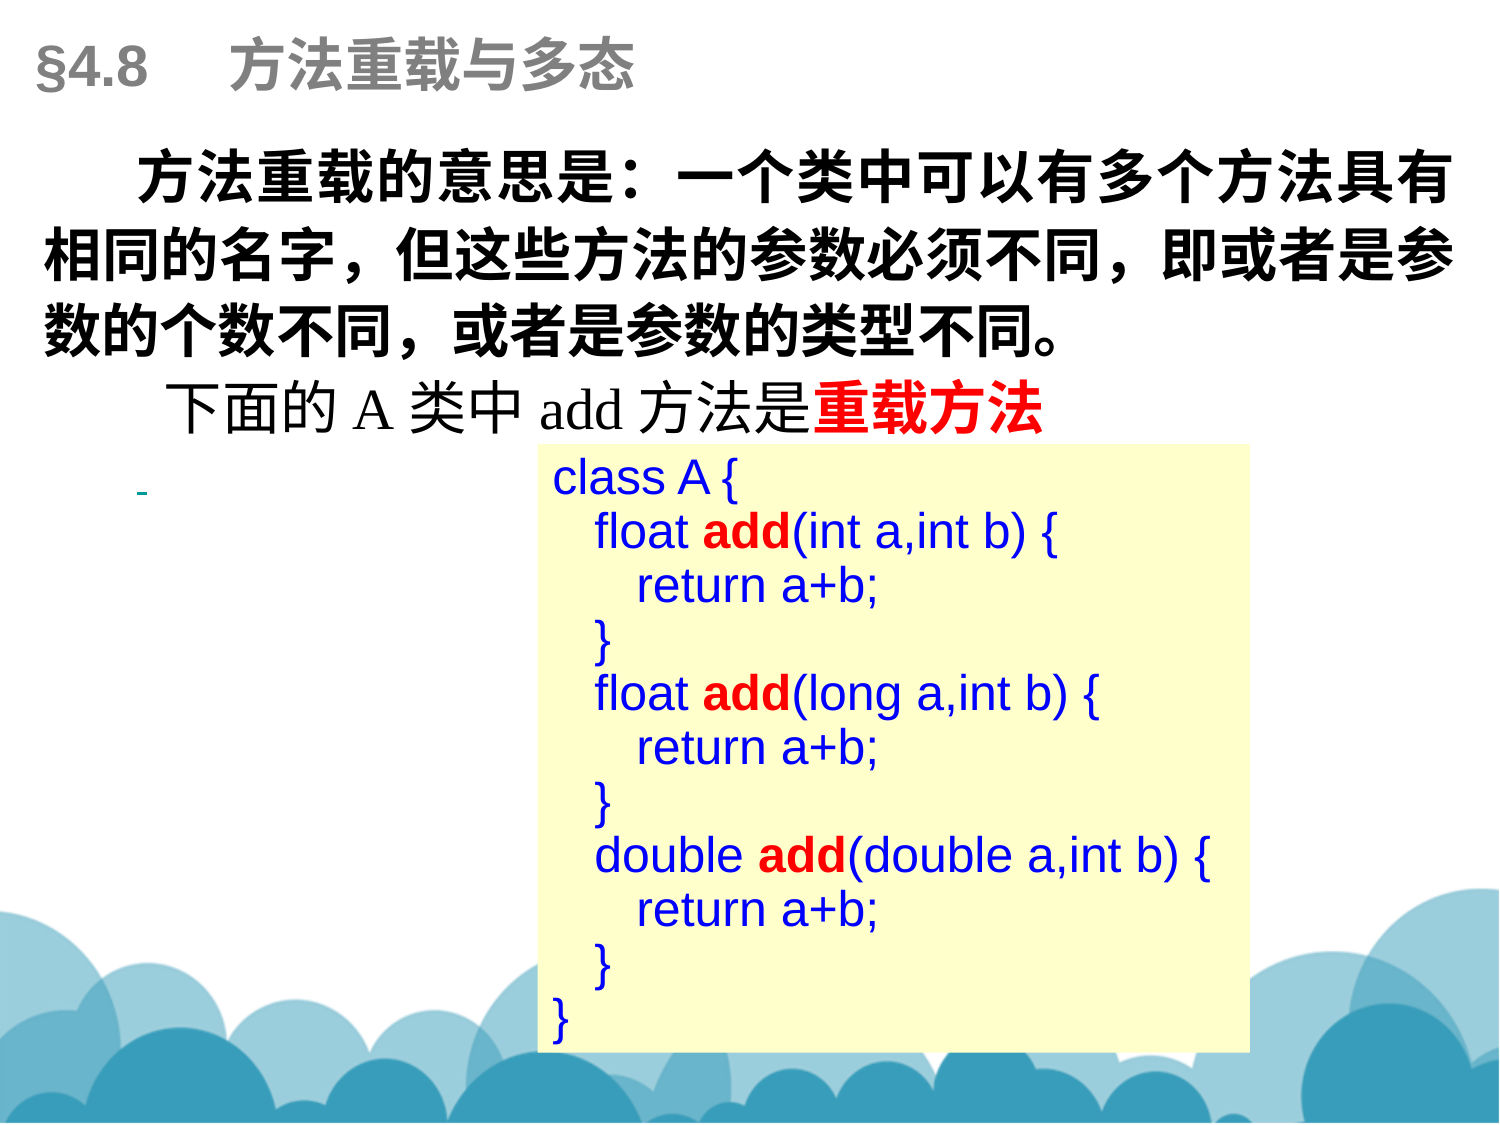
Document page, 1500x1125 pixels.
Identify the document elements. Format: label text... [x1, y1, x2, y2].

subtitle §4.8 方法重载与多态 [20, 20, 959, 122]
text_box class A { float add(int a,int b) { return a+b; } float add(long a,int b) { return a+b; } double add(double a,int b) { return a+b; } } [537, 444, 1250, 1053]
text_box 方法重载的意思是：一个类中可以有多个方法具有相同的名字，但这些方法的参数必须不同，即或者是参数的个数不同，或者是参数的类型不同。 下面的A类中add方法是重载方法 [28, 126, 1470, 512]
footer [512, 1024, 988, 1103]
slide_number [75, 1024, 425, 1103]
picture [0, 0, 1500, 1125]
